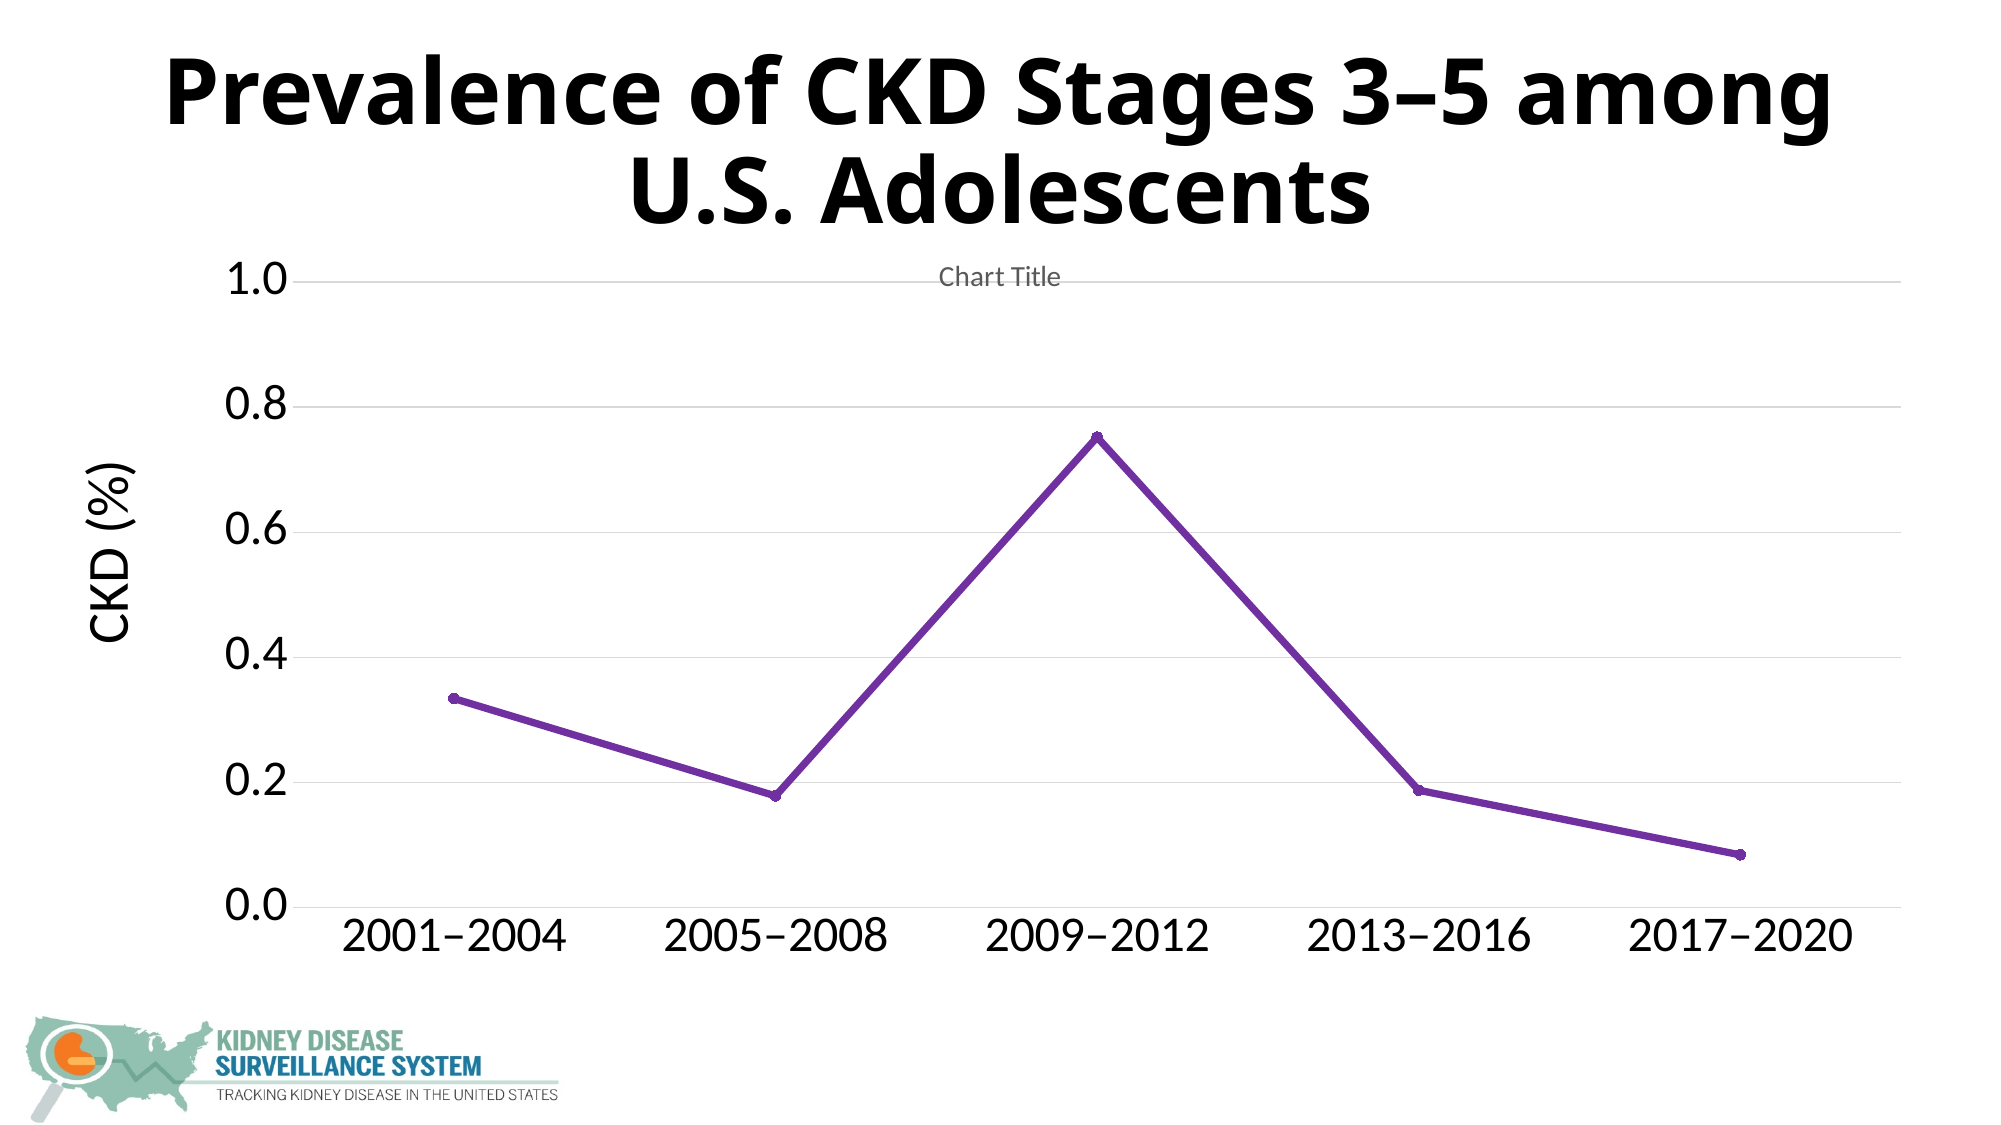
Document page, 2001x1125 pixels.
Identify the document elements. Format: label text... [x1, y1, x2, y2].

picture [22, 1013, 567, 1125]
chart [40, 232, 1960, 996]
title Prevalence of CKD Stages 3–5 among U.S. Adolescents [137, 35, 1863, 232]
